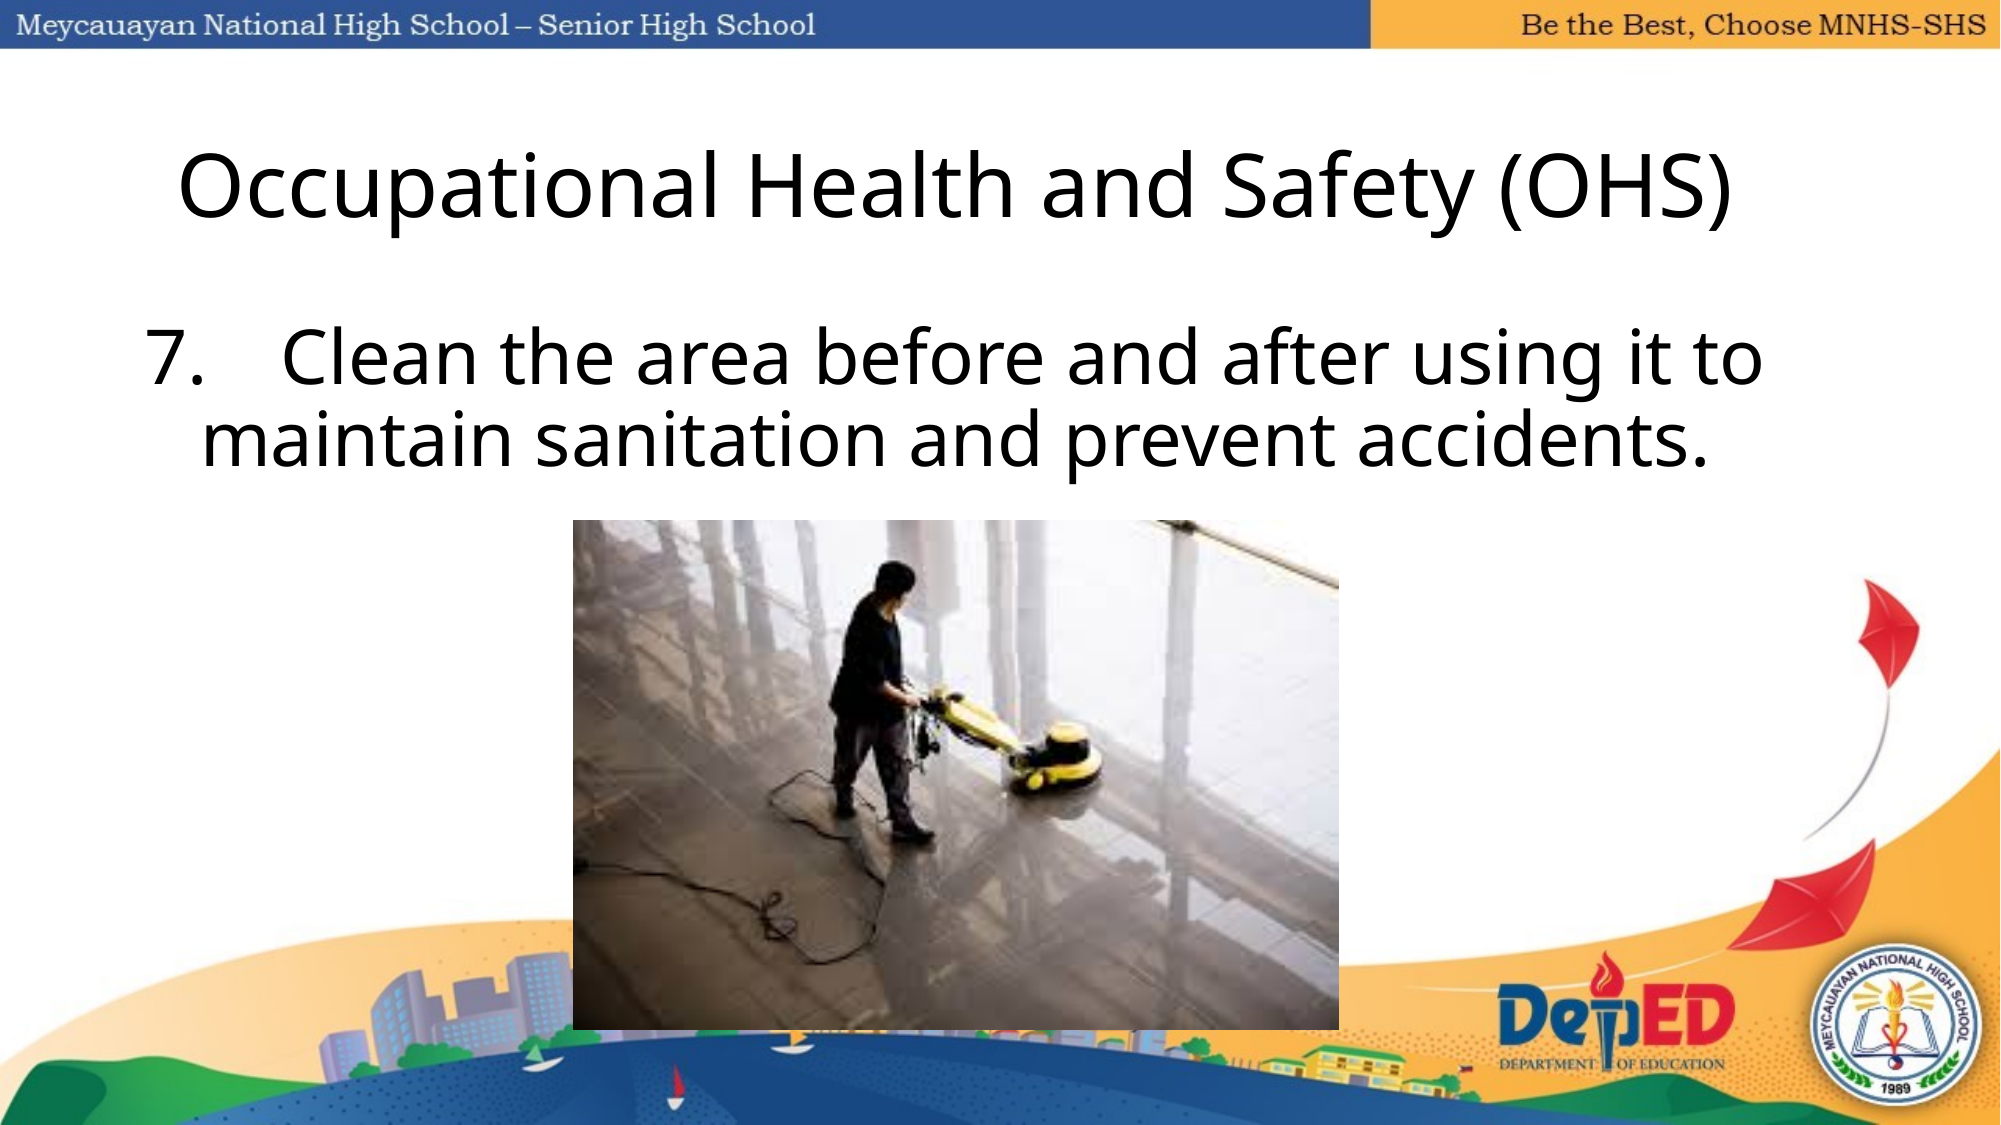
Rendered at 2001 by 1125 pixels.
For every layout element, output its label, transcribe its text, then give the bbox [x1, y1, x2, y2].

text_box 7. Clean the area before and after using it to maintain sanitation and prevent accidents. [93, 280, 1819, 521]
picture [0, 0, 2001, 1125]
title Occupational Health and Safety (OHS) [93, 97, 1819, 280]
